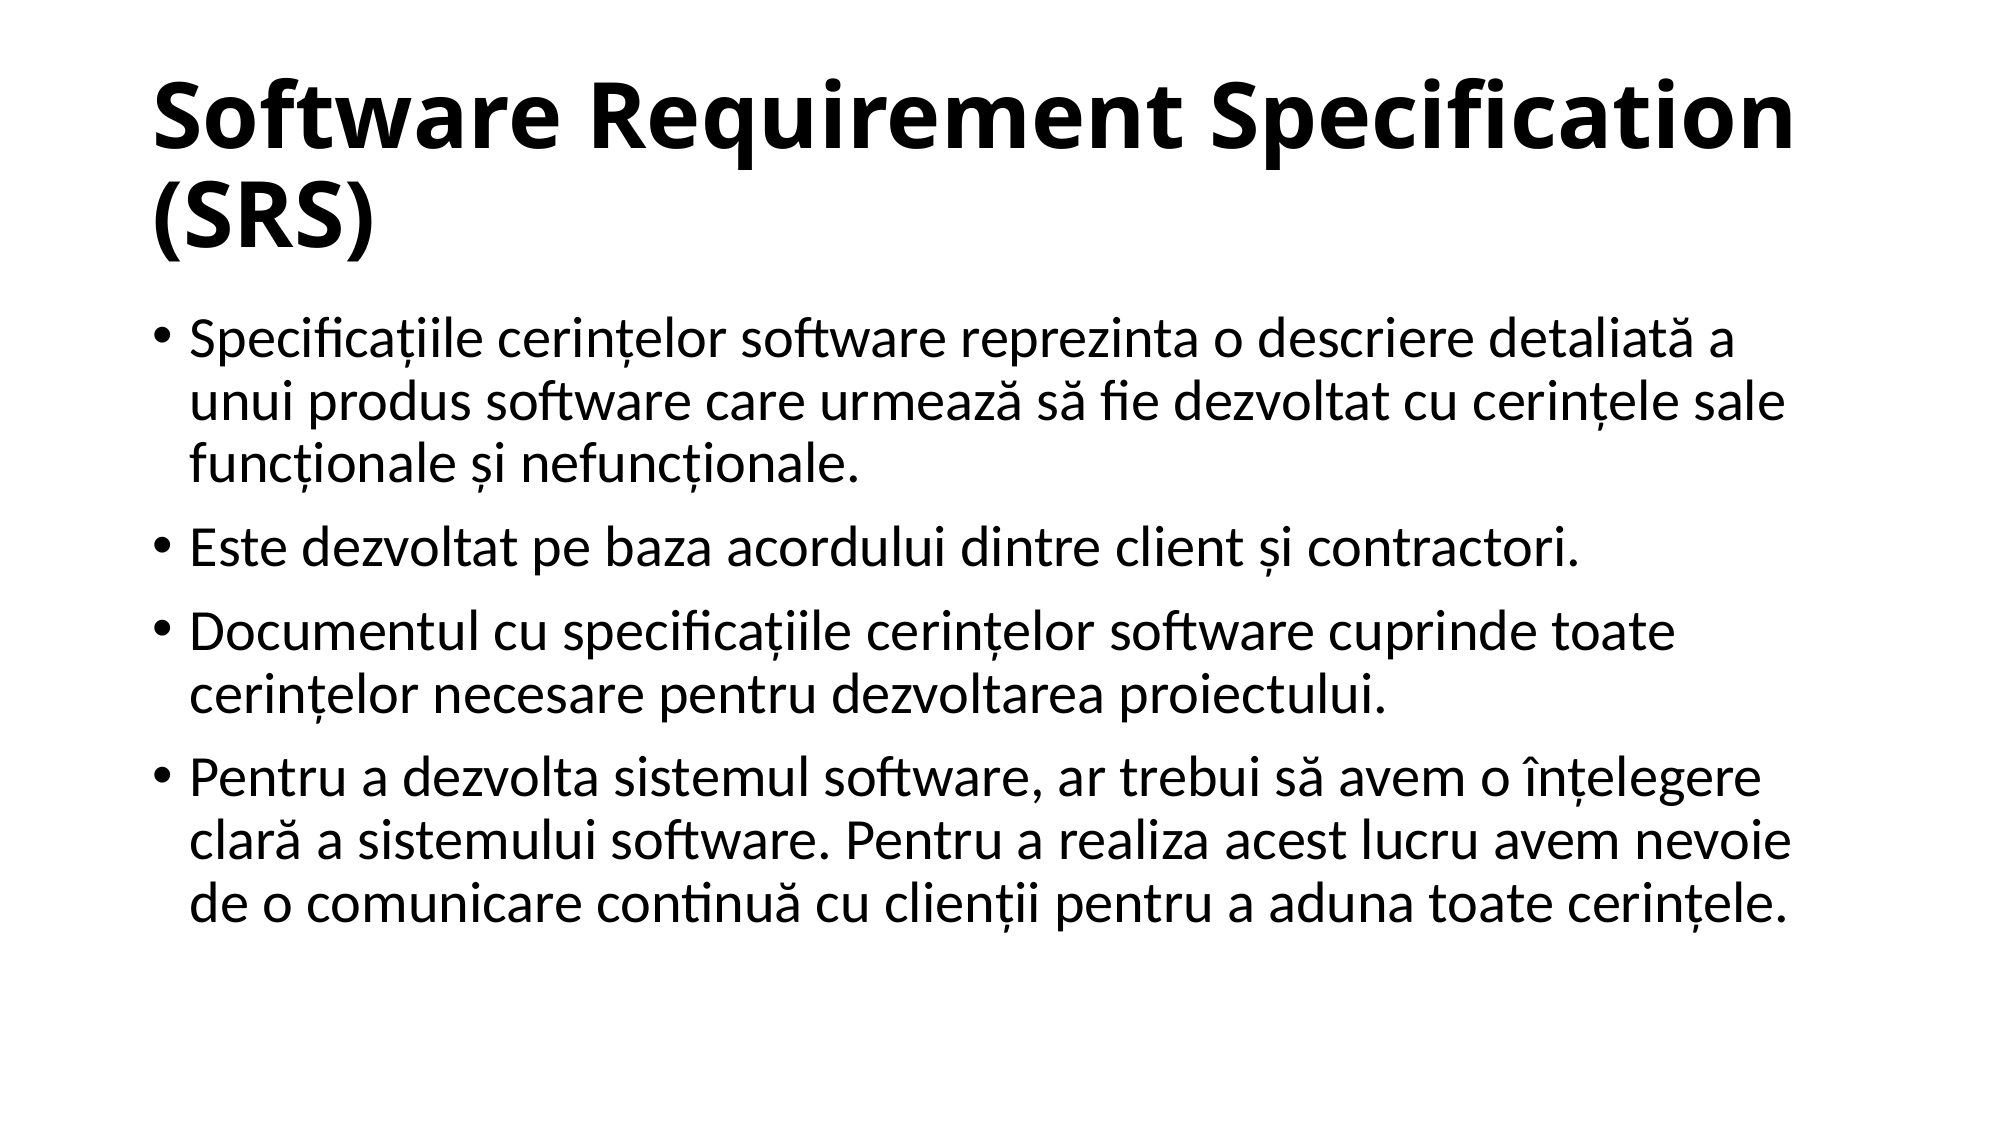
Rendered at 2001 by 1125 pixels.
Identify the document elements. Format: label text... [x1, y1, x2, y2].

title Software Requirement Specification (SRS) [137, 59, 1863, 278]
list Specificațiile cerințelor software reprezinta o descriere detaliată a unui produs software care urmează să fie dezvoltat cu cerințele sale funcționale și nefuncționale. Este dezvoltat pe baza acordului dintre client și contractori. Documentul cu specificațiile cerințelor software cuprinde toate cerințelor necesare pentru dezvoltarea proiectului. Pentru a dezvolta sistemul software, ar trebui să avem o înțelegere clară a sistemului software. Pentru a realiza acest lucru avem nevoie de o comunicare continuă cu clienții pentru a aduna toate cerințele. [137, 299, 1863, 1014]
